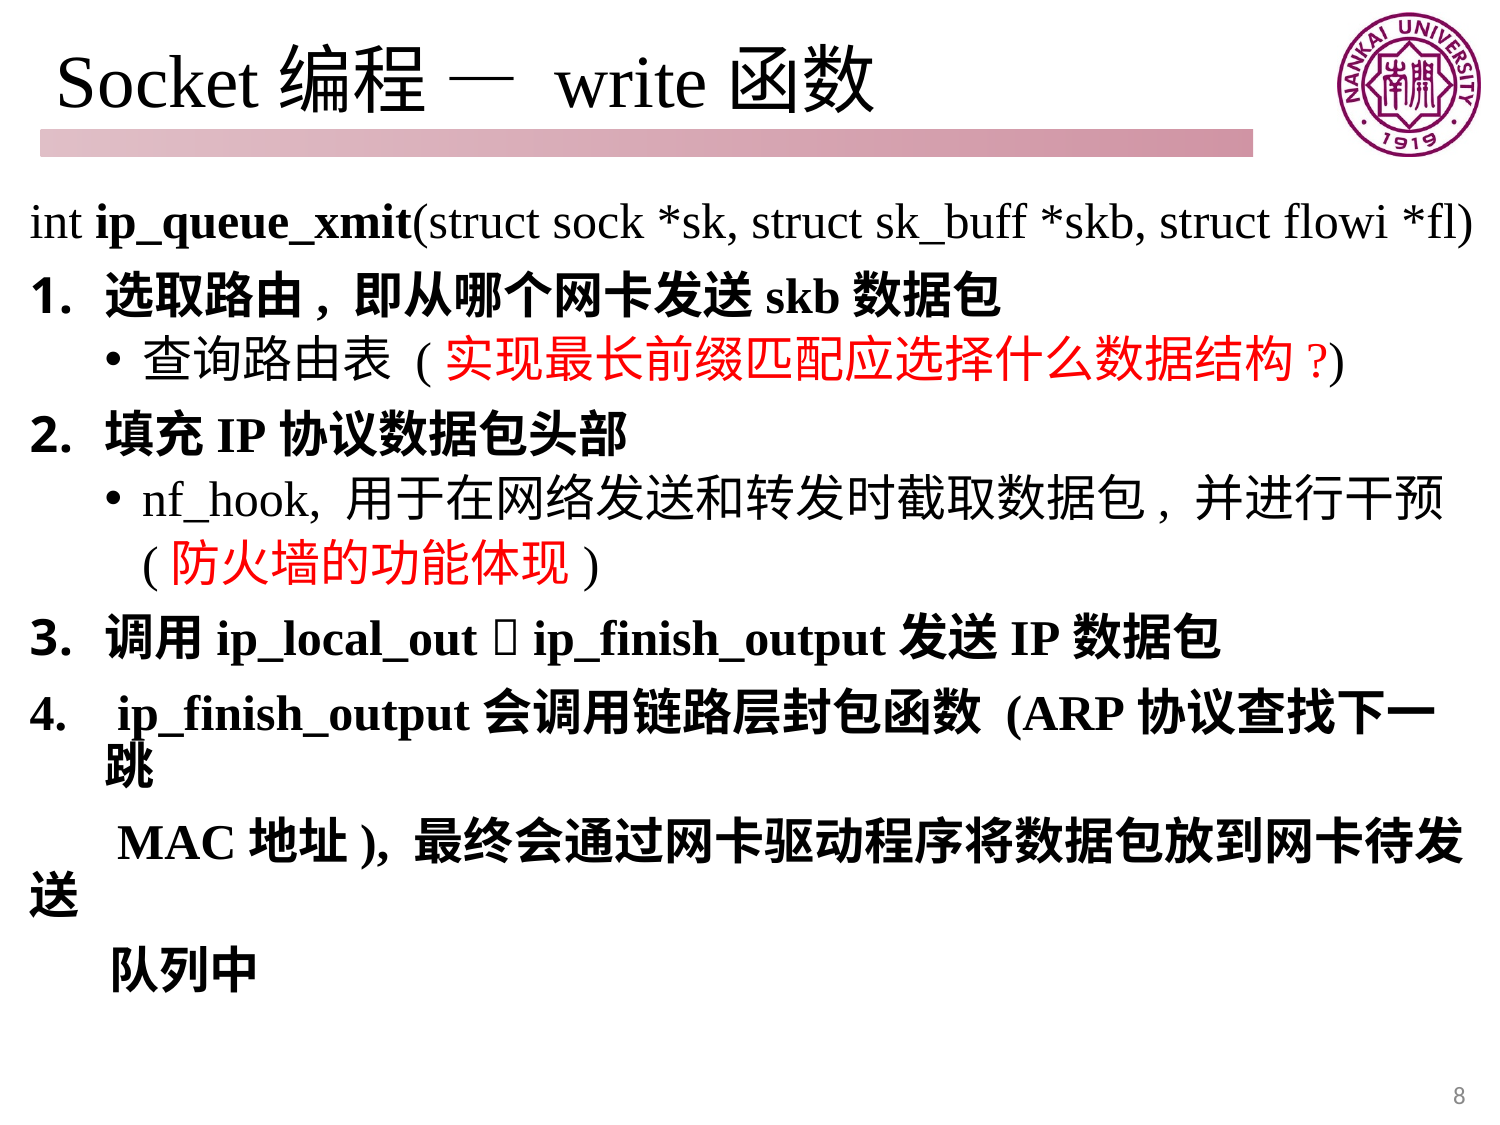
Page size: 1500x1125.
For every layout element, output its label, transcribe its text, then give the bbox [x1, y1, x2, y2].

title Socket编程 — write函数 [40, 33, 1335, 133]
picture [1337, 12, 1481, 157]
slide_number 8 [1143, 1065, 1481, 1125]
list int ip_queue_xmit(struct sock *sk, struct sk_buff *skb, struct flowi *fl) 选取路由, 即从哪个网卡发送skb数据包 查询路由表 (实现最长前缀匹配应选择什么数据结构?) 填充IP协议数据包头部 nf_hook, 用于在网络发送和转发时截取数据包, 并进行干预 (防火墙的功能体现) 调用ip_local_out  ip_finish_output发送IP数据包 ip_finish_output会调用链路层封包函数 (ARP协议查找下一跳 MAC地址), 最终会通过网卡驱动程序将数据包放到网卡待发送 队列中 [14, 187, 1500, 1011]
